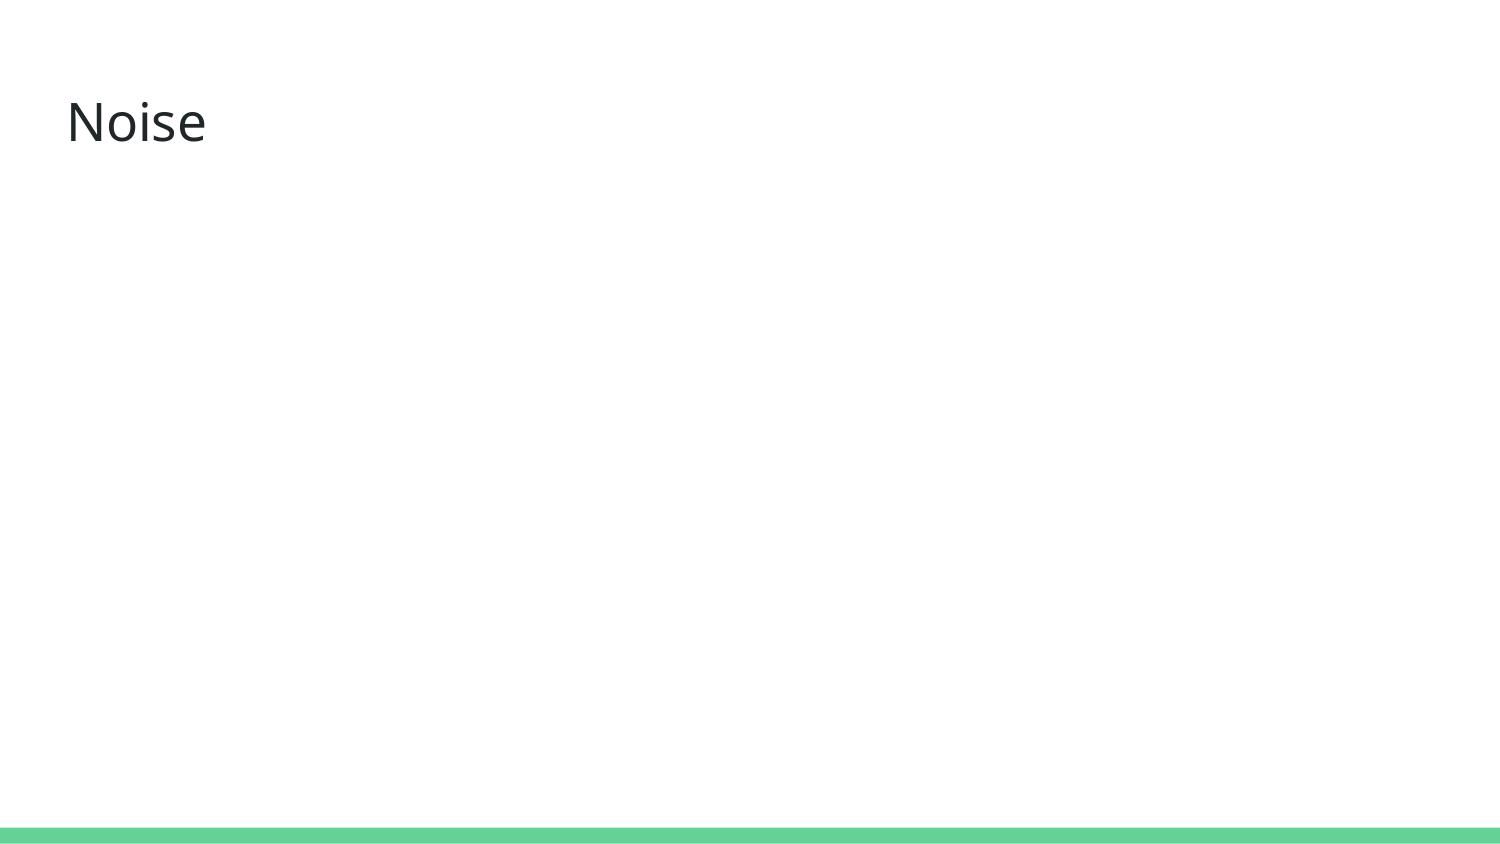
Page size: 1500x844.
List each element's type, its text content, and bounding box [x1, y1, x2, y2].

title Noise [51, 72, 1449, 167]
